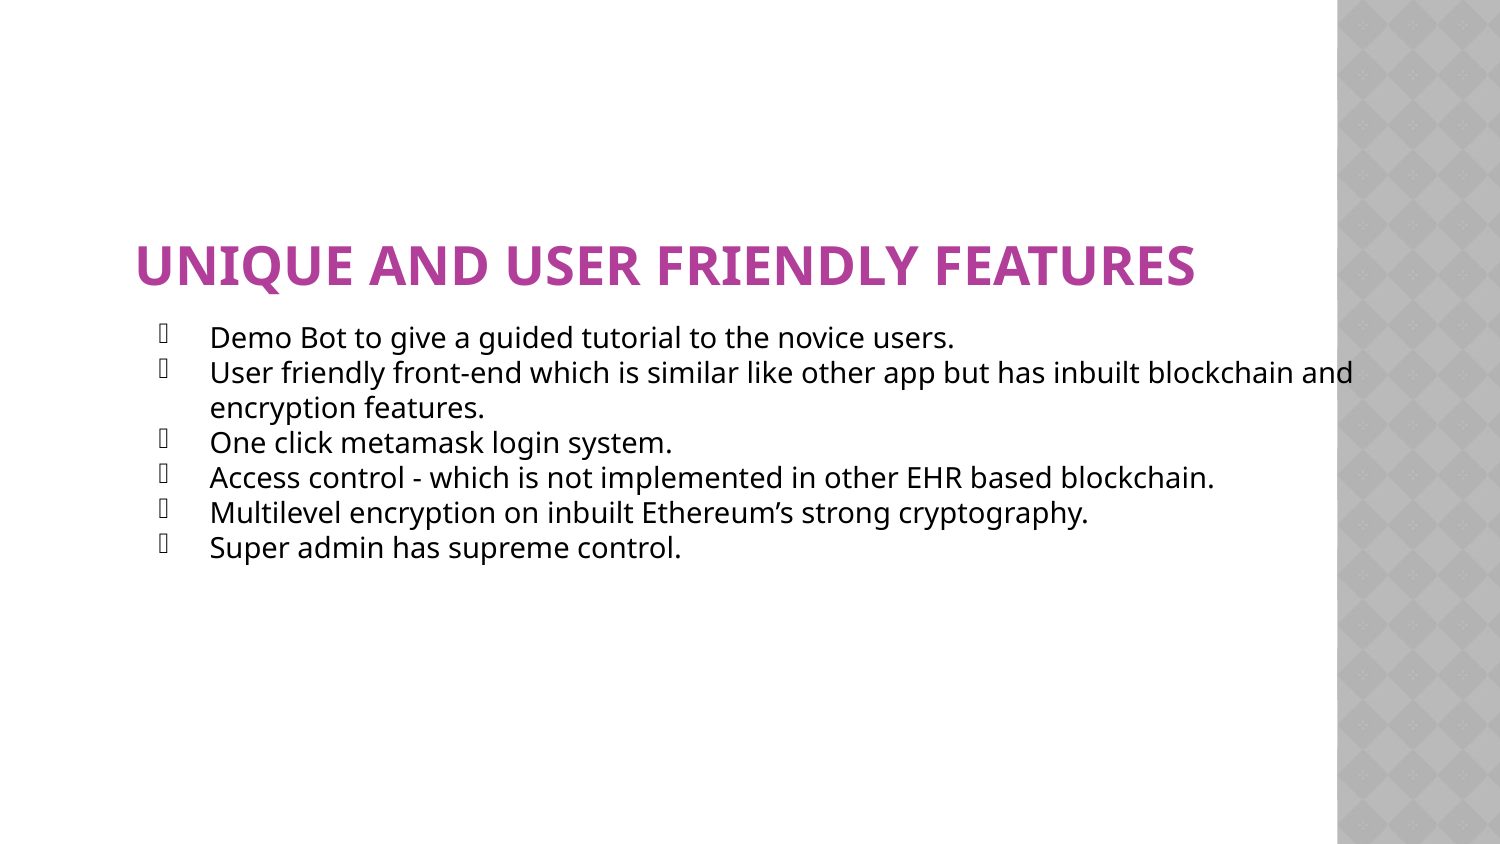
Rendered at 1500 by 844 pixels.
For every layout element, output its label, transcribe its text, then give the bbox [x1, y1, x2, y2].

title Unique and user friendly features [119, 216, 1381, 304]
list Demo Bot to give a guided tutorial to the novice users. User friendly front-end which is similar like other app but has inbuilt blockchain and encryption features. One click metamask login system. Access control - which is not implemented in other EHR based blockchain. Multilevel encryption on inbuilt Ethereum’s strong cryptography. Super admin has supreme control. [119, 304, 1381, 712]
